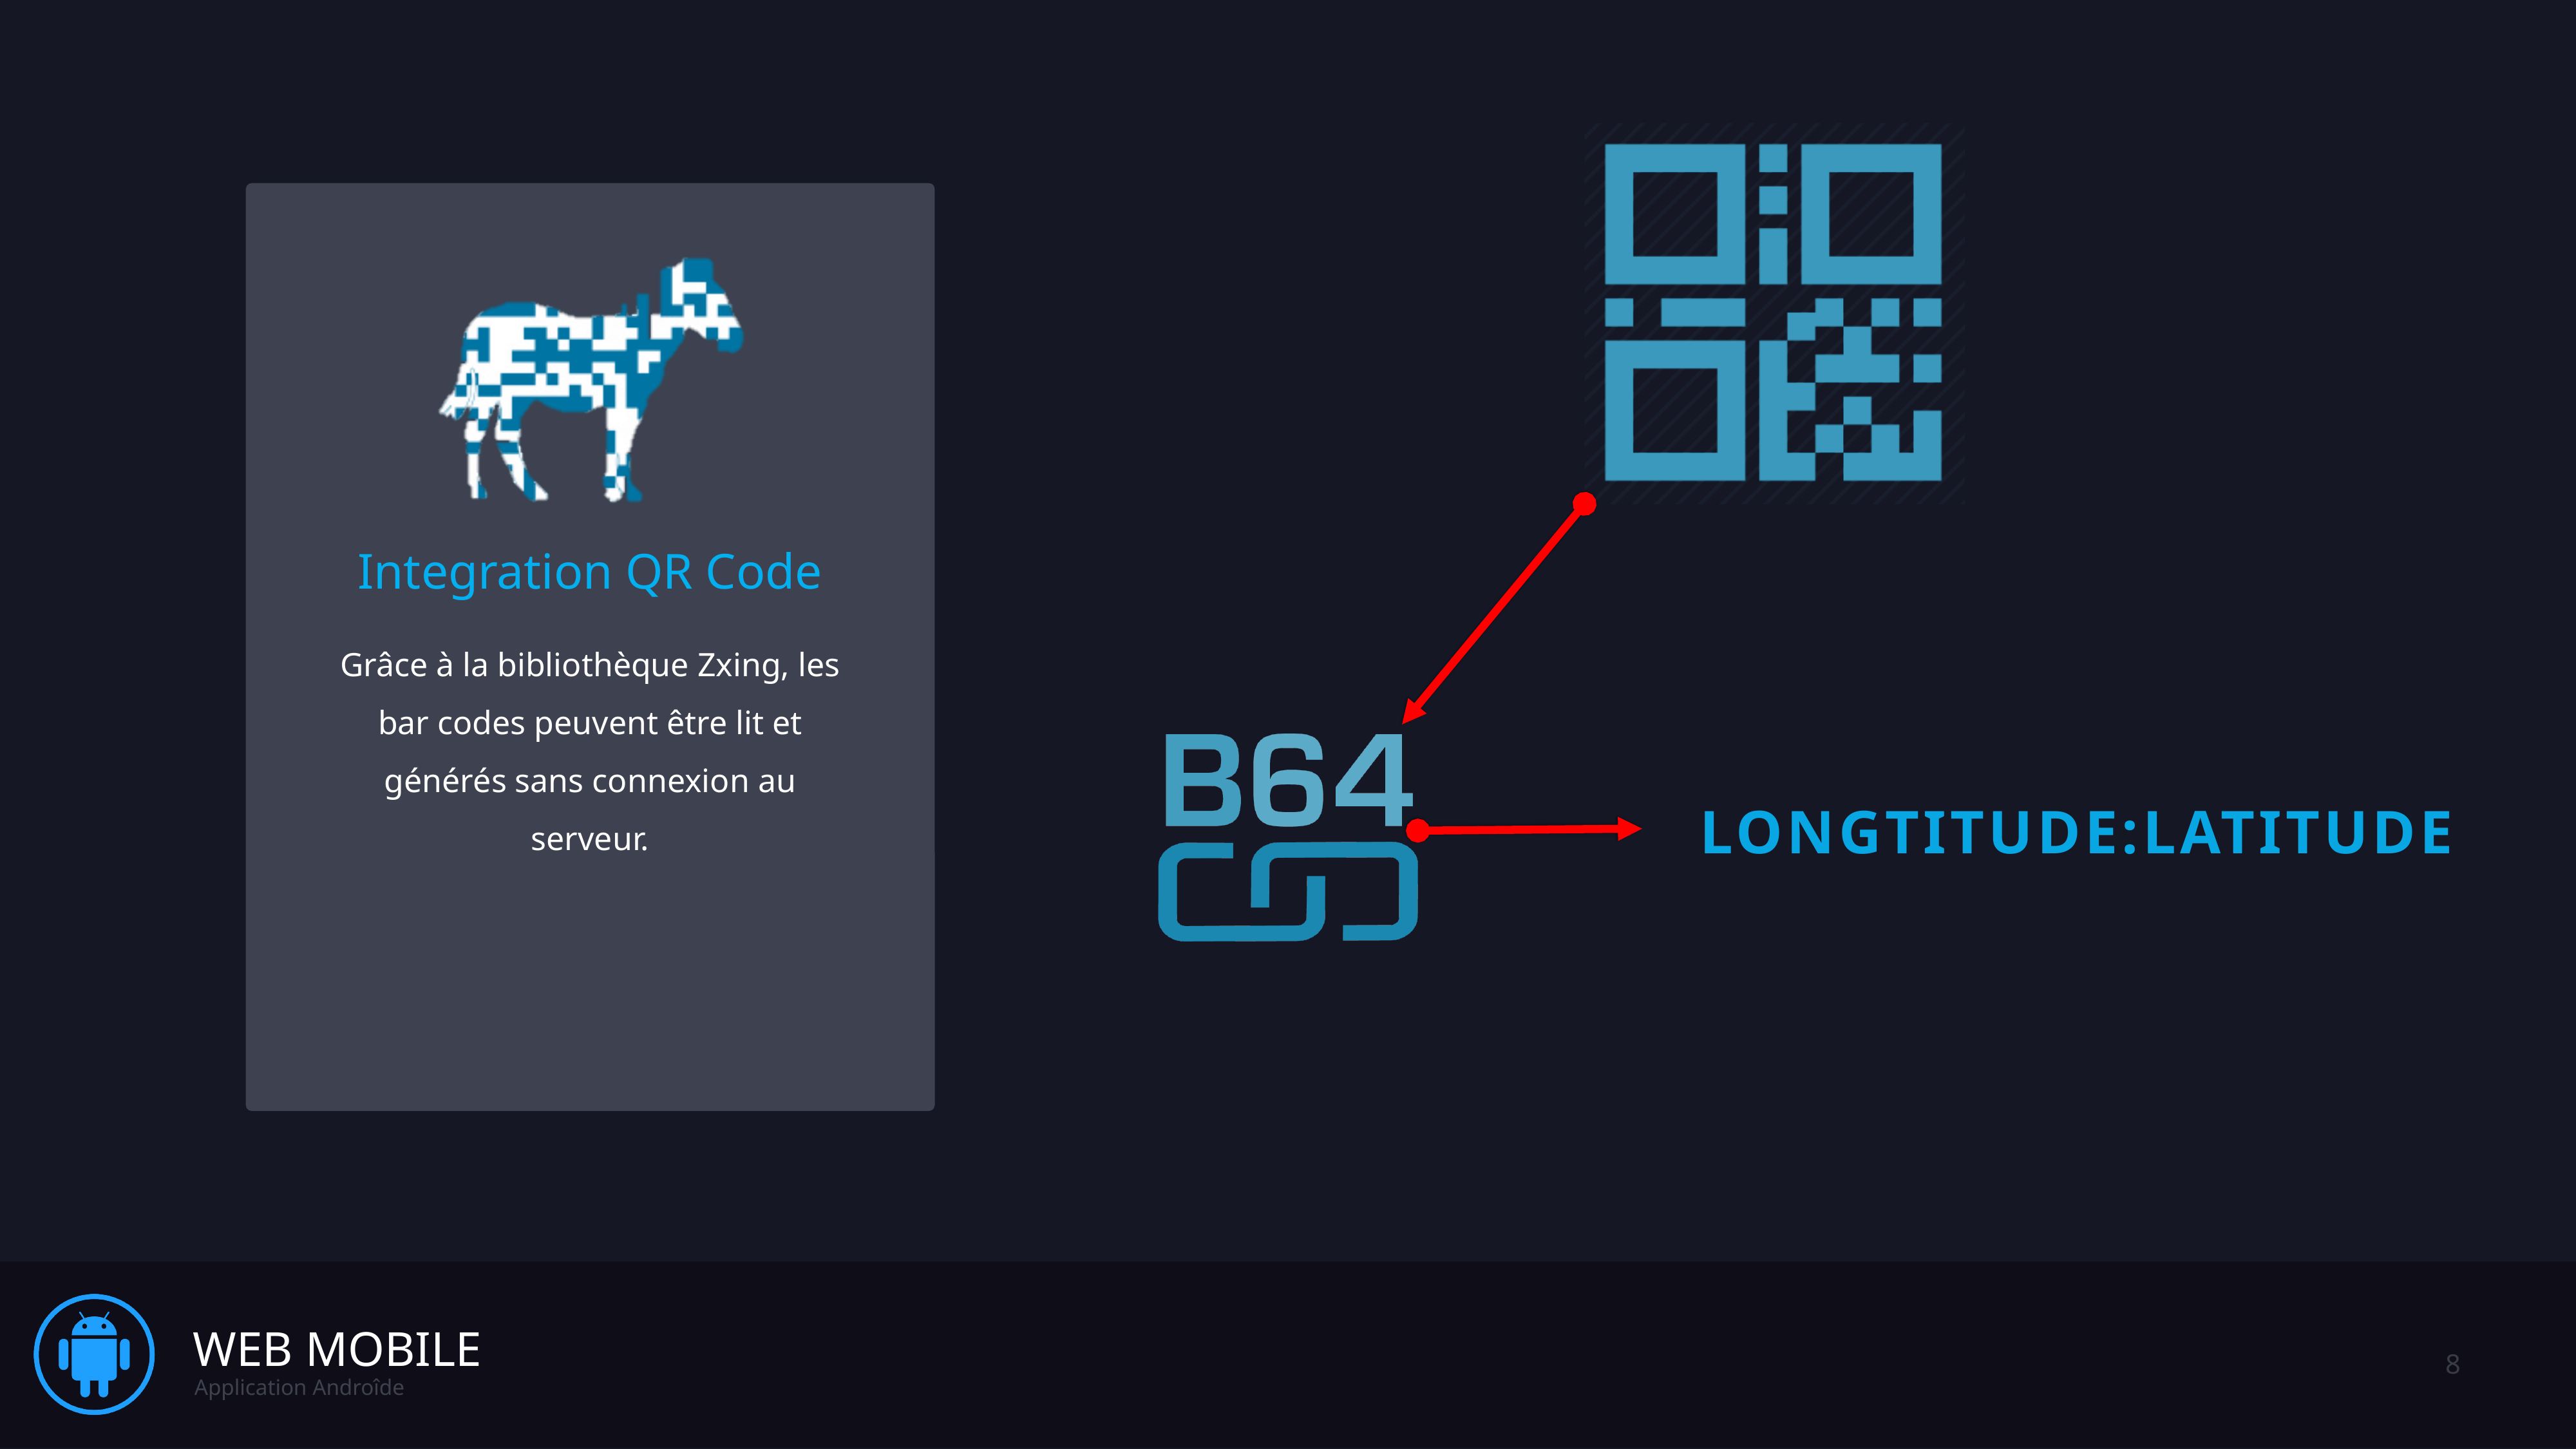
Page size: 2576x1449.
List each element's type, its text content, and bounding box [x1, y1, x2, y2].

picture [1584, 123, 1965, 504]
text_box 1 [2406, 1343, 2501, 1394]
picture [1157, 724, 1418, 942]
text_box [245, 183, 935, 1112]
text_box Grâce à la bibliothèque Zxing, les bar codes peuvent être lit et générés sans connexion au serveur. [312, 620, 868, 862]
text_box Integration QR Code [346, 536, 384, 605]
picture [33, 1294, 155, 1416]
picture [388, 215, 793, 620]
text_box Integration QR Code [795, 536, 834, 605]
text_box [1402, 502, 1584, 723]
text_box LONGTITUDE:LATITUDE [1593, 790, 2560, 927]
